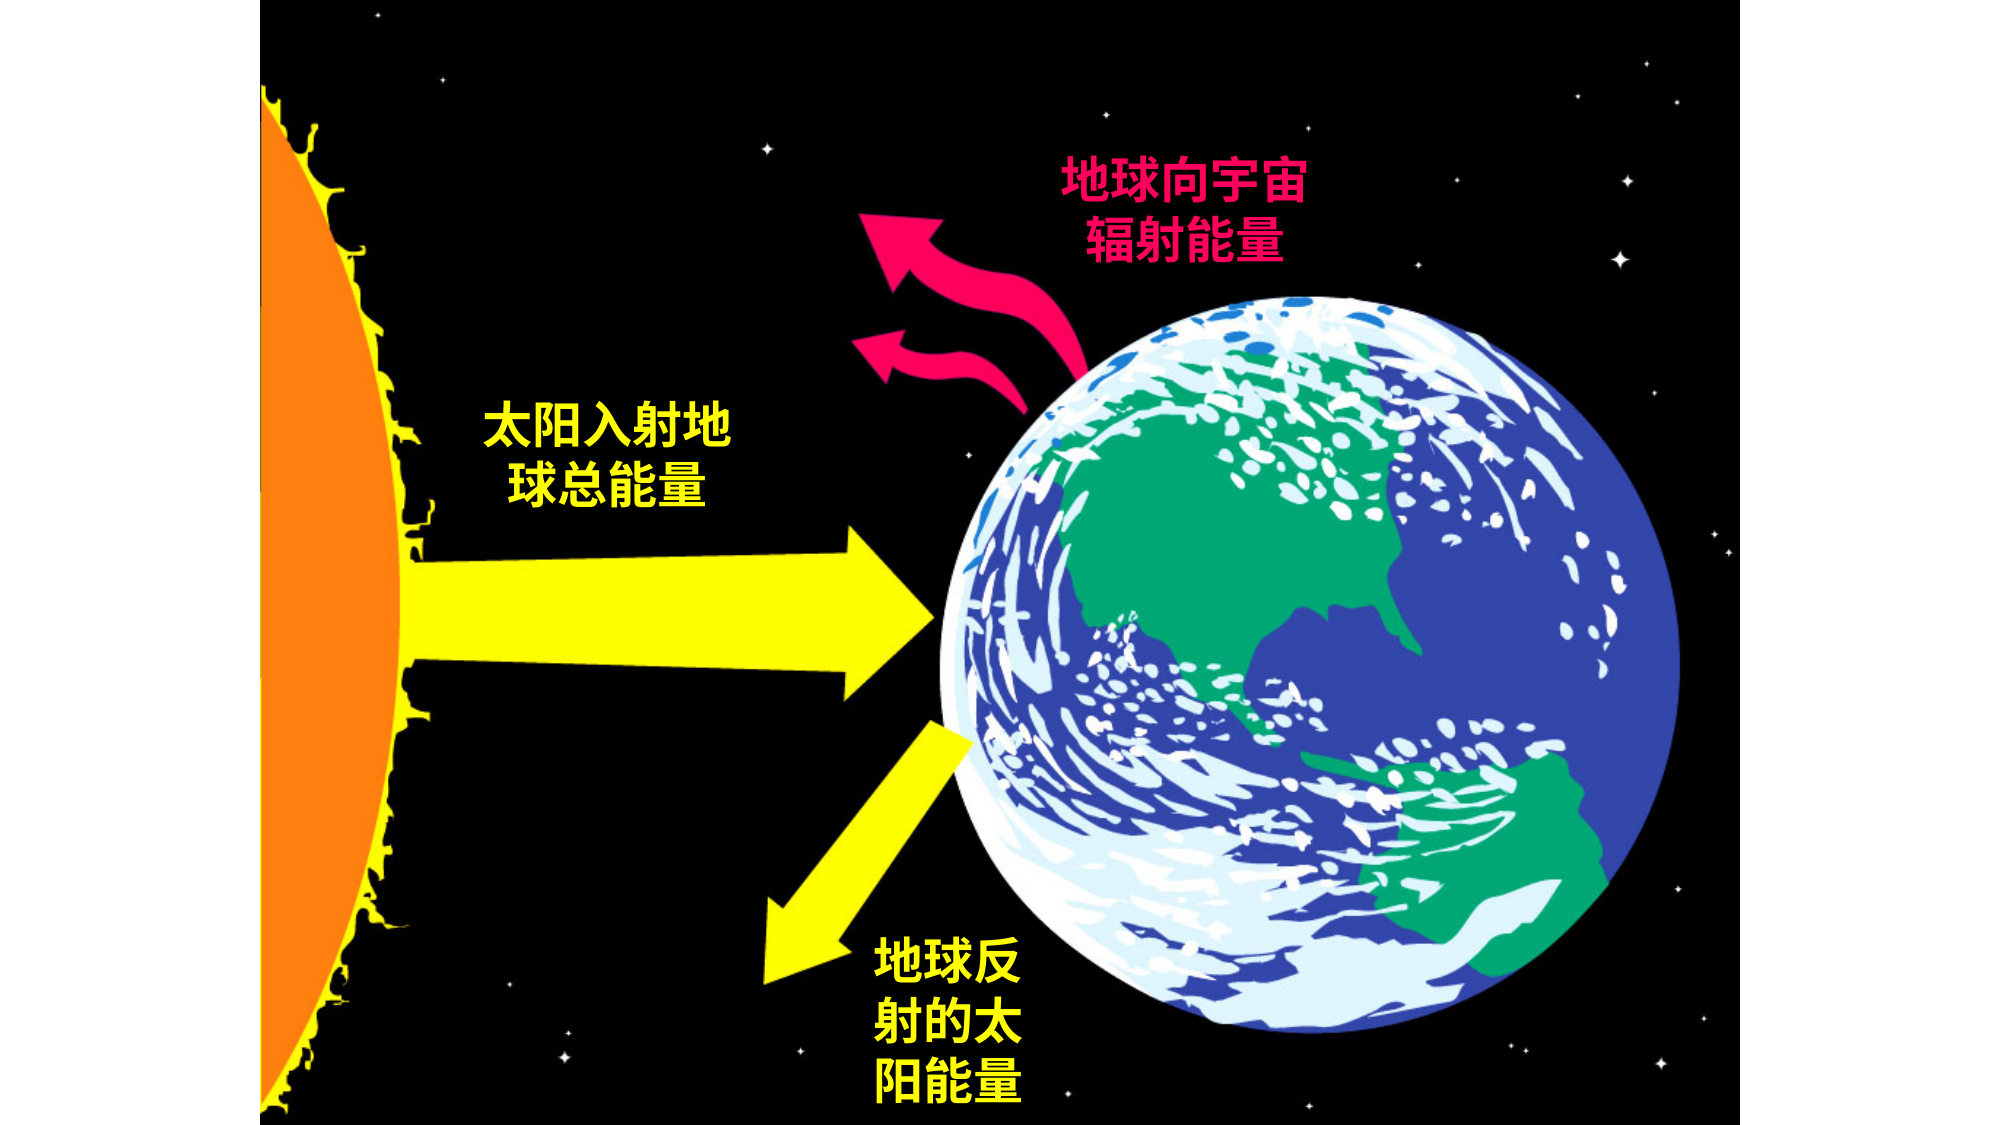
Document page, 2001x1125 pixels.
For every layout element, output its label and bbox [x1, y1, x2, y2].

text_box [260, 0, 1740, 1125]
